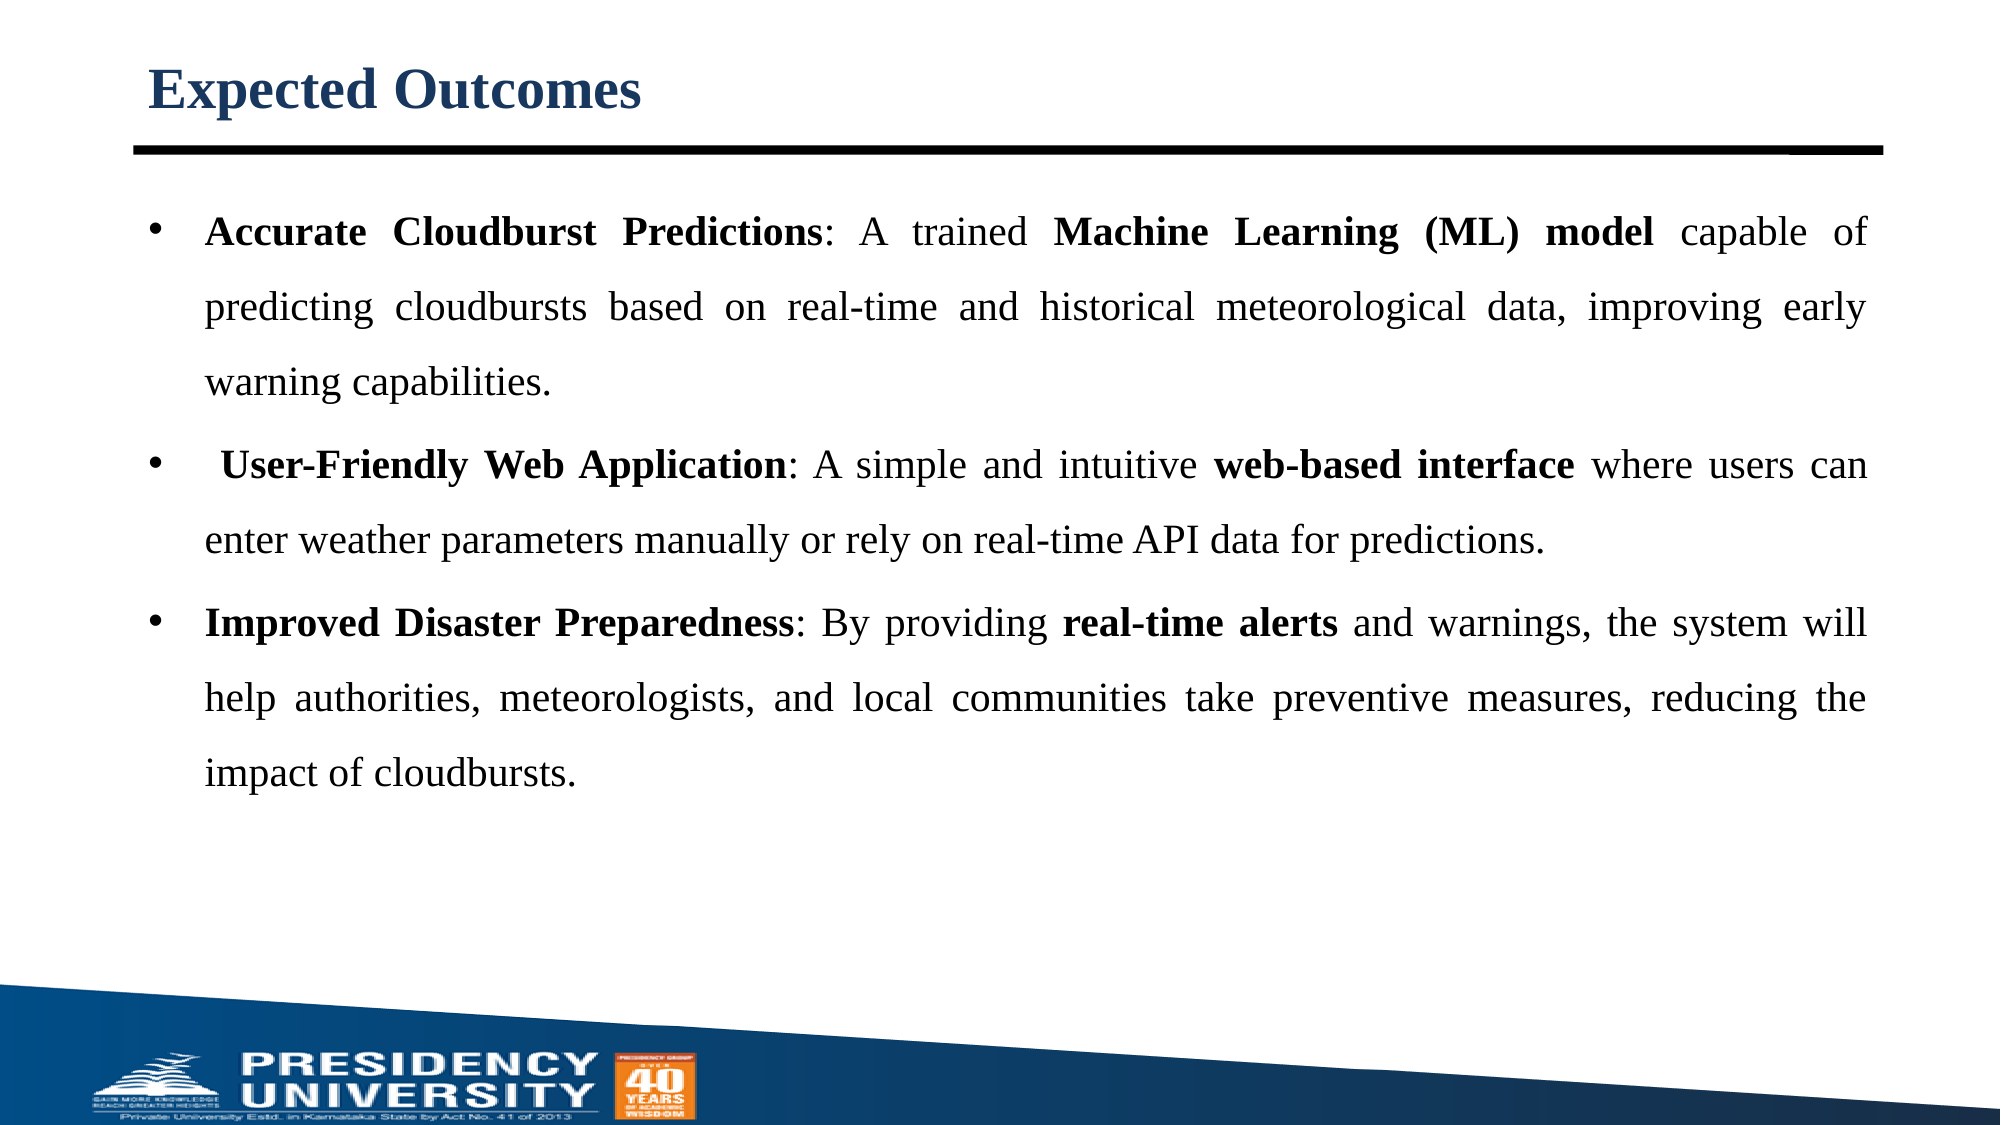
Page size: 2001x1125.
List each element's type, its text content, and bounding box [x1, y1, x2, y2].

picture [0, 982, 2000, 1125]
list Accurate Cloudburst Predictions: A trained Machine Learning (ML) model capable of predicting cloudbursts based on real-time and historical meteorological data, improving early warning capabilities. User-Friendly Web Application: A simple and intuitive web-based interface where users can enter weather parameters manually or rely on real-time API data for predictions. Improved Disaster Preparedness: By providing real-time alerts and warnings, the system will help authorities, meteorologists, and local communities take preventive measures, reducing the impact of cloudbursts. [133, 171, 1884, 962]
title Expected Outcomes [133, 45, 1884, 125]
